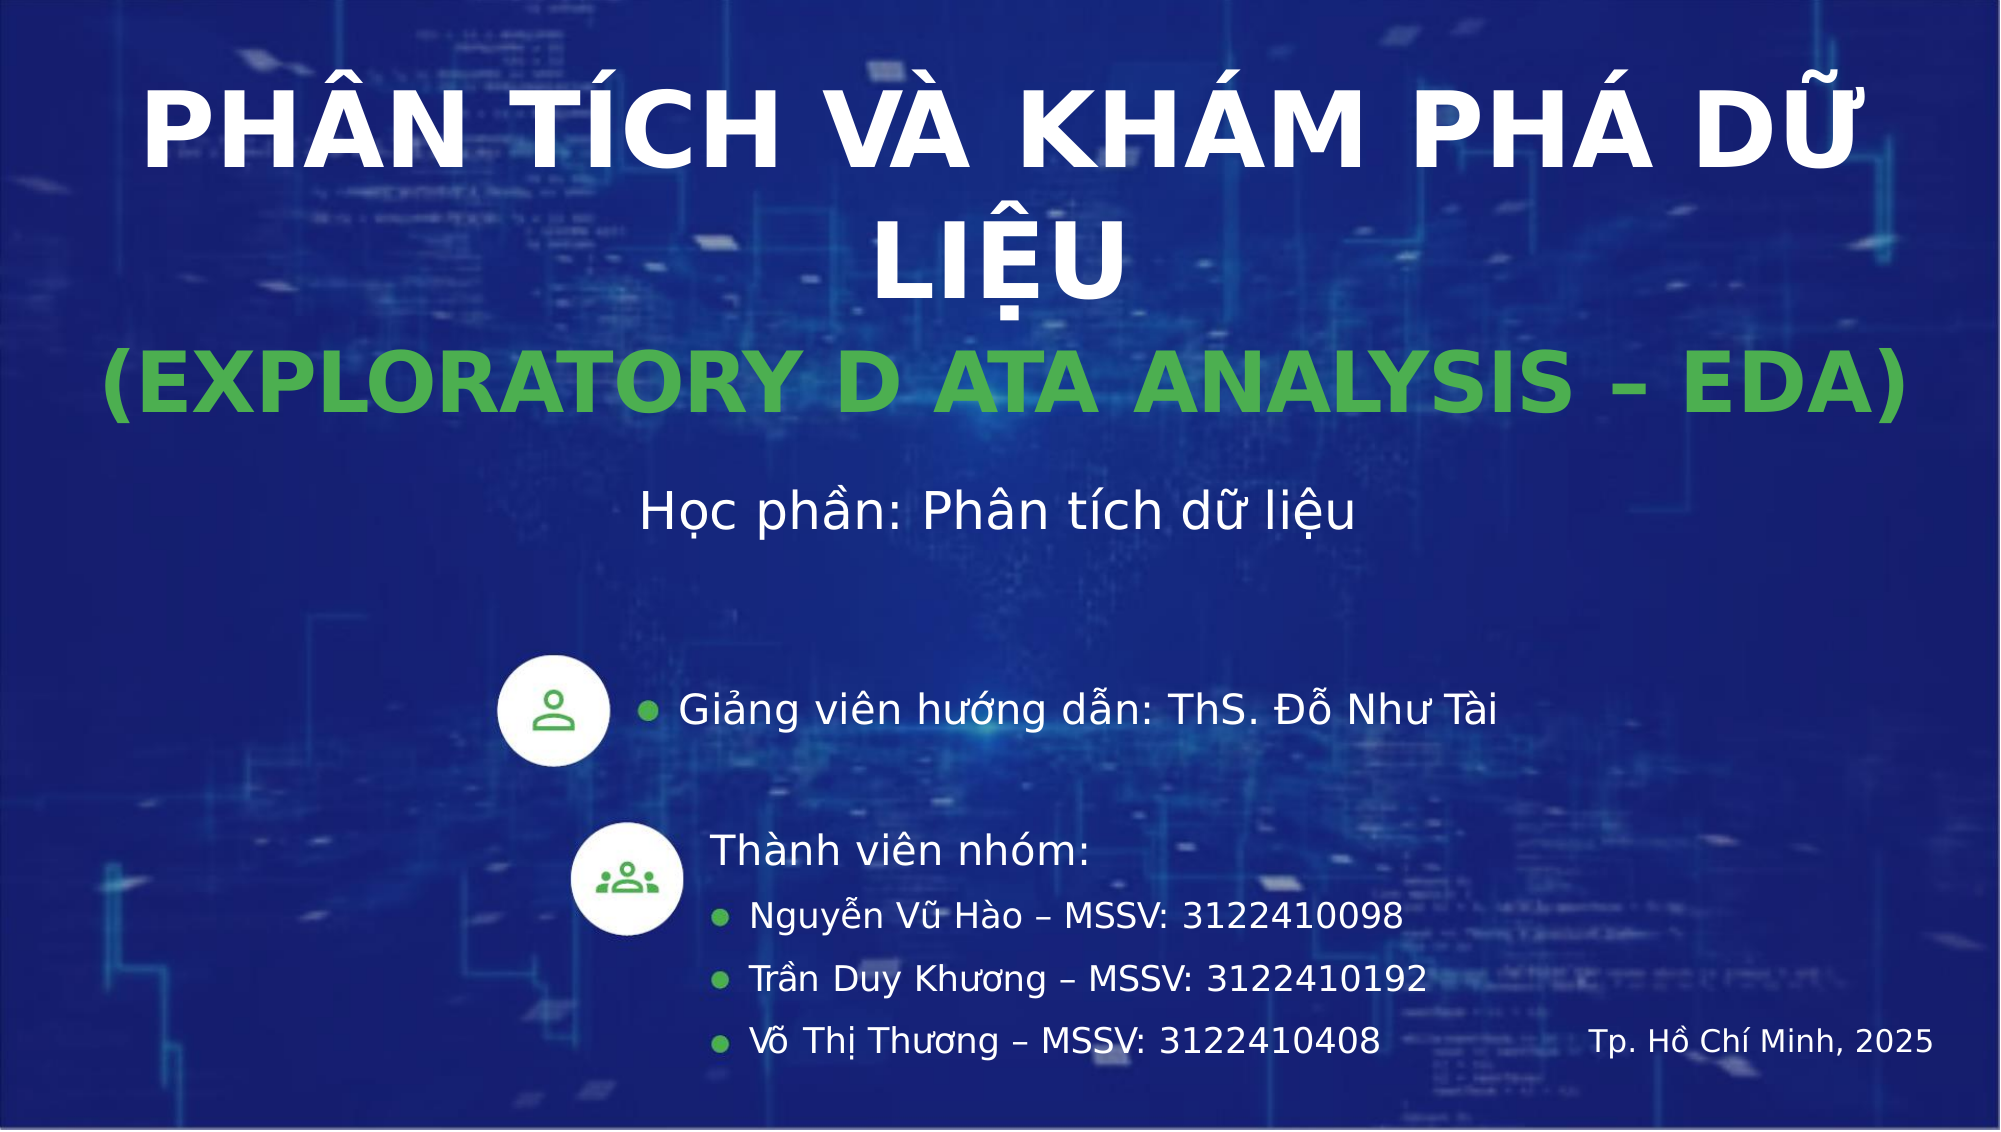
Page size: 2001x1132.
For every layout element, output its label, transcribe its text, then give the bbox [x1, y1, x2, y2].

text_box (EXPLORATORY D ATA ANALYSIS – EDA) [98, 331, 1927, 429]
text_box Nguyễn Vũ Hào – MSSV: 3122410098 Trần Duy Khương – MSSV: 3122410192 [749, 895, 1455, 999]
text_box PHÂN TÍCH VÀ KHÁM PHÁ DỮ [138, 66, 1887, 189]
text_box Tp. Hồ Chí Minh, 2025 [1588, 1022, 1963, 1059]
text_box Thành viên nhóm: [710, 824, 1117, 874]
text_box Võ Thị Thương – MSSV: 3122410408 [749, 1020, 1405, 1062]
text_box [0, 0, 2000, 1130]
text_box LIỆU [868, 197, 1157, 320]
text_box Học phần: Phân tích dữ liệu [638, 479, 1387, 541]
text_box Giảng viên hướng dẫn: ThS. Đỗ Như Tài [678, 684, 1528, 734]
